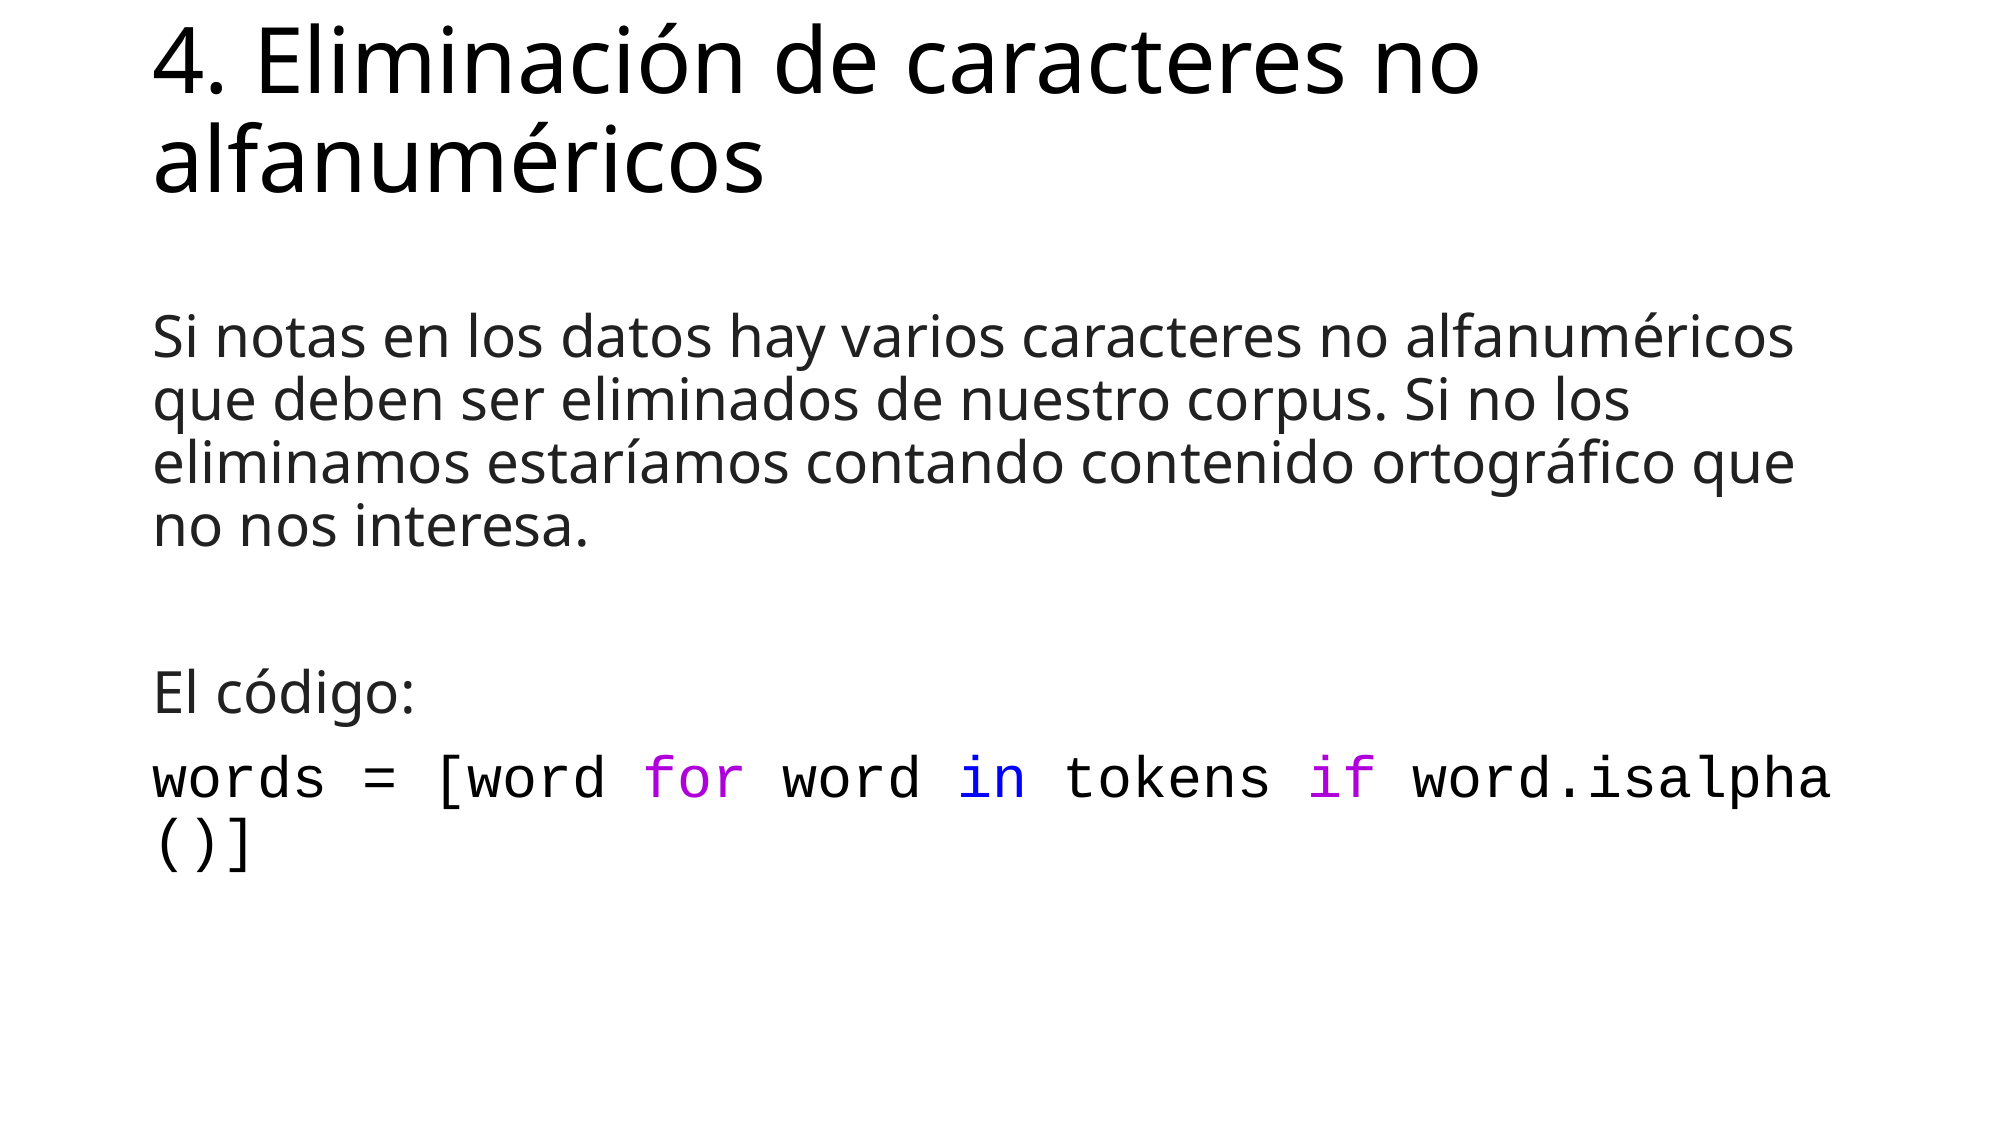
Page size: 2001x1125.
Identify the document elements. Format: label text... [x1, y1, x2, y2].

title 4. Eliminación de caracteres no alfanuméricos [137, 59, 1863, 278]
list Si notas en los datos hay varios caracteres no alfanuméricos que deben ser eliminados de nuestro corpus. Si no los eliminamos estaríamos contando contenido ortográfico que no nos interesa. El código: words = [word for word in tokens if word.isalpha()] [137, 299, 1863, 1014]
